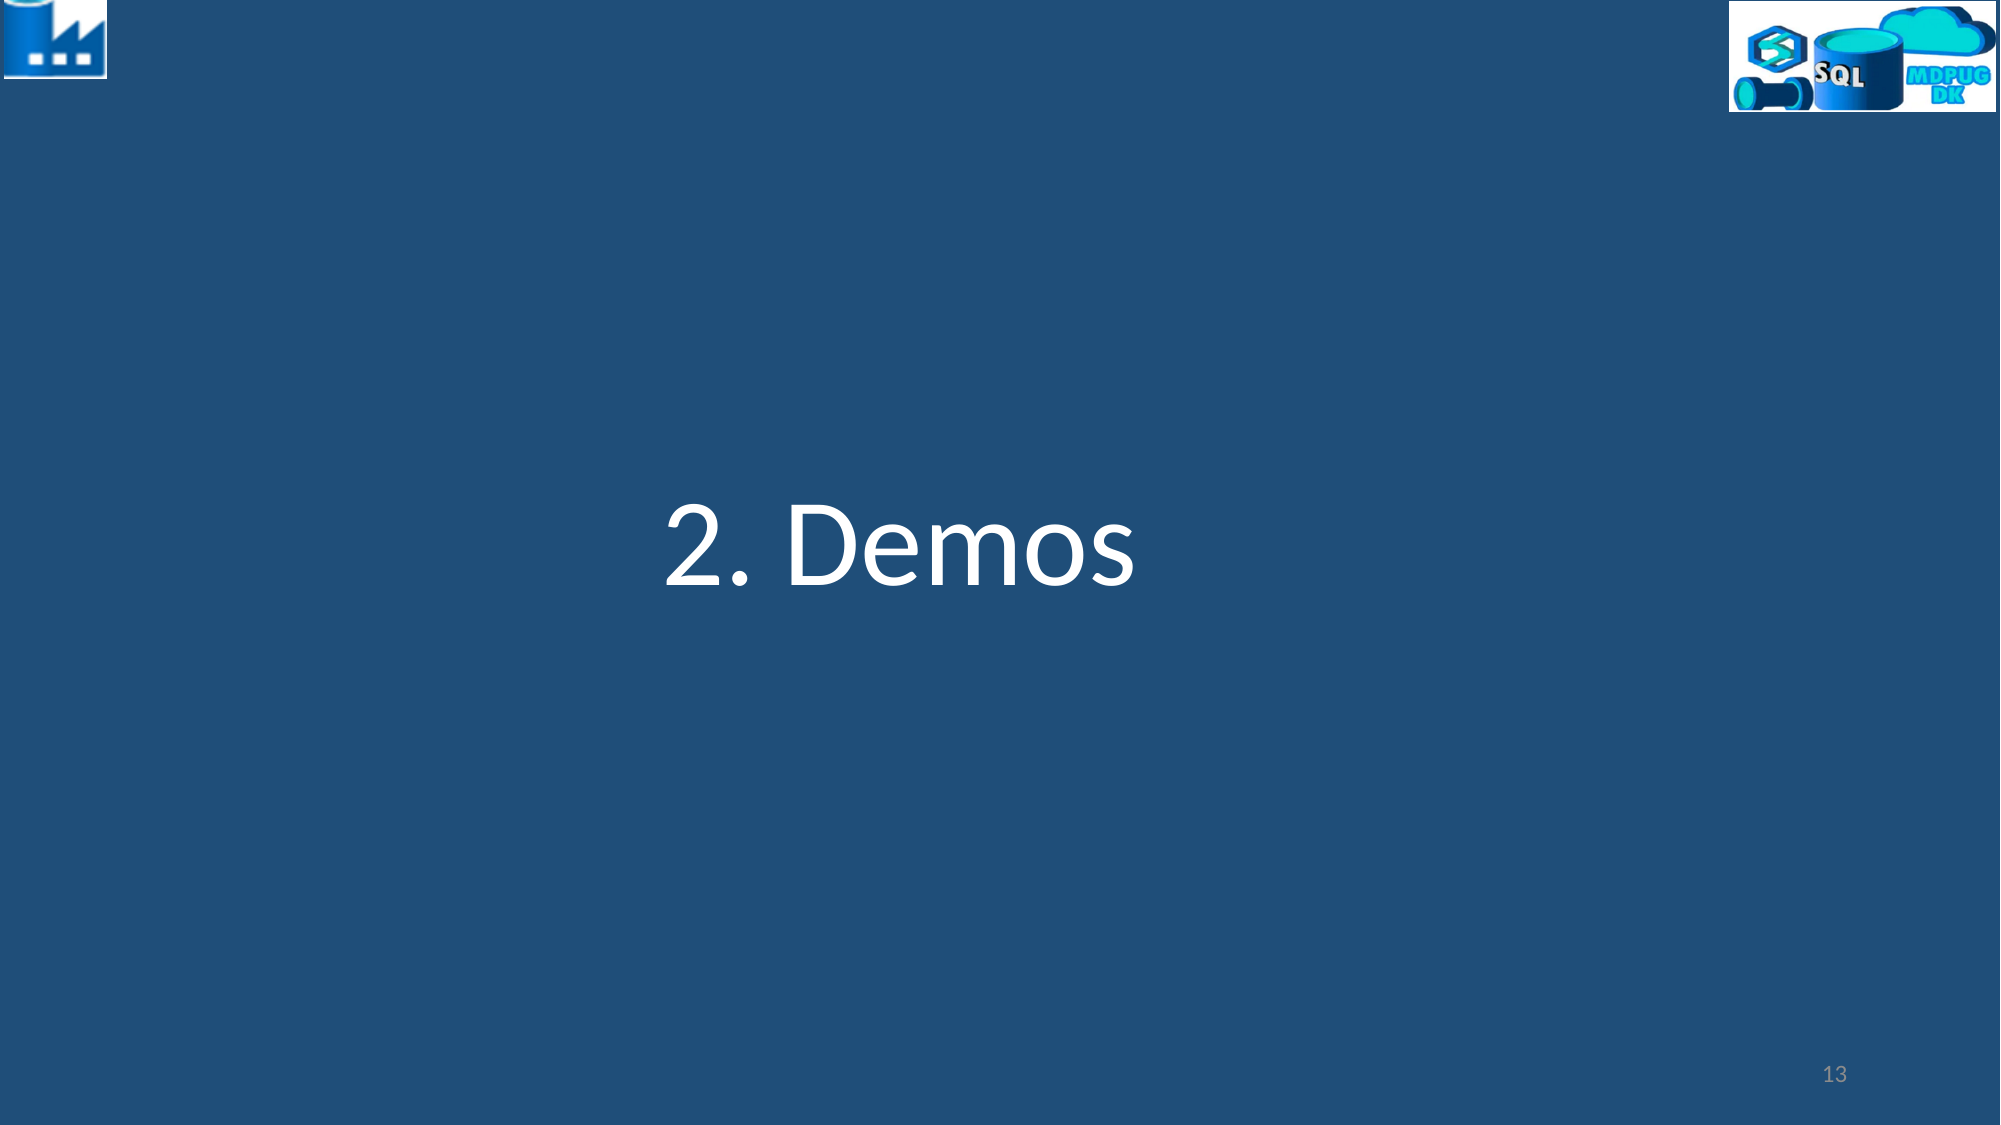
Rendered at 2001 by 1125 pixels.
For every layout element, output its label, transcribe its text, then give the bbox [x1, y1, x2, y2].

picture [1729, 1, 1996, 112]
picture [4, 0, 107, 79]
slide_number 13 [1412, 1042, 1863, 1103]
list 2. Demos [137, 299, 1899, 1014]
